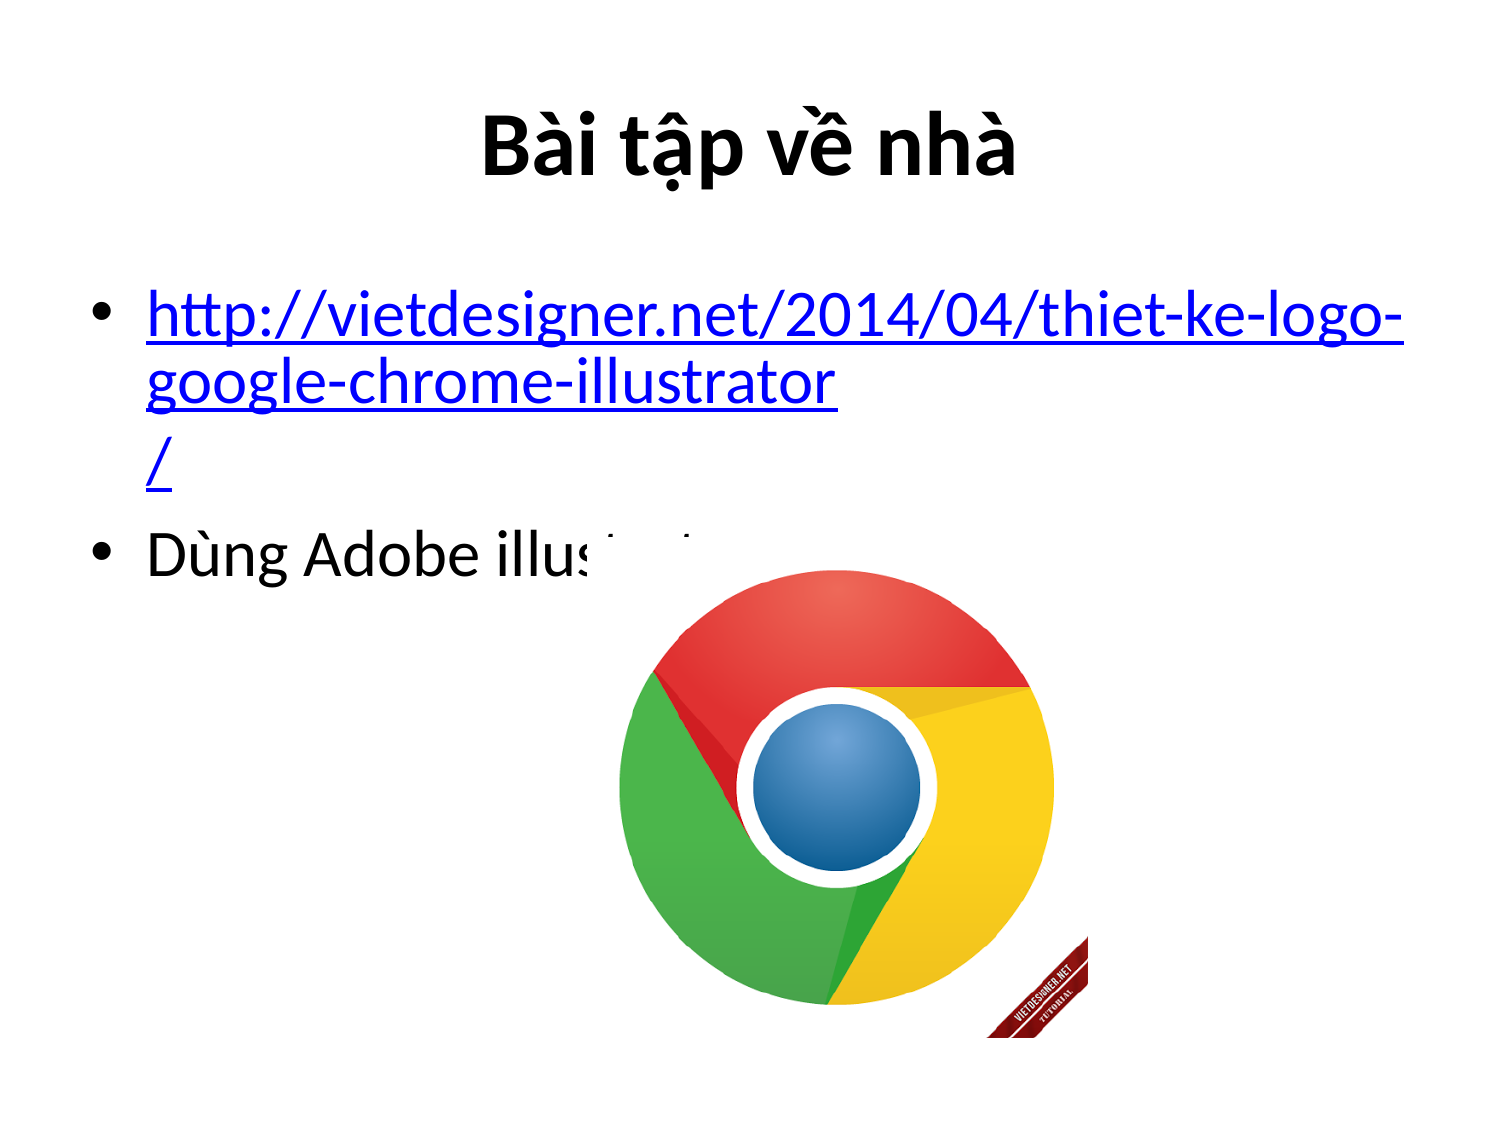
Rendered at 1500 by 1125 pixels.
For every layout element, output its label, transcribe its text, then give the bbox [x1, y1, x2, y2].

title Bài tập về nhà [75, 45, 1425, 233]
list http://vietdesigner.net/2014/04/thiet-ke-logo-google-chrome-illustrator/ Dùng Adobe illustrator [75, 262, 1425, 1005]
picture [587, 537, 1088, 1038]
